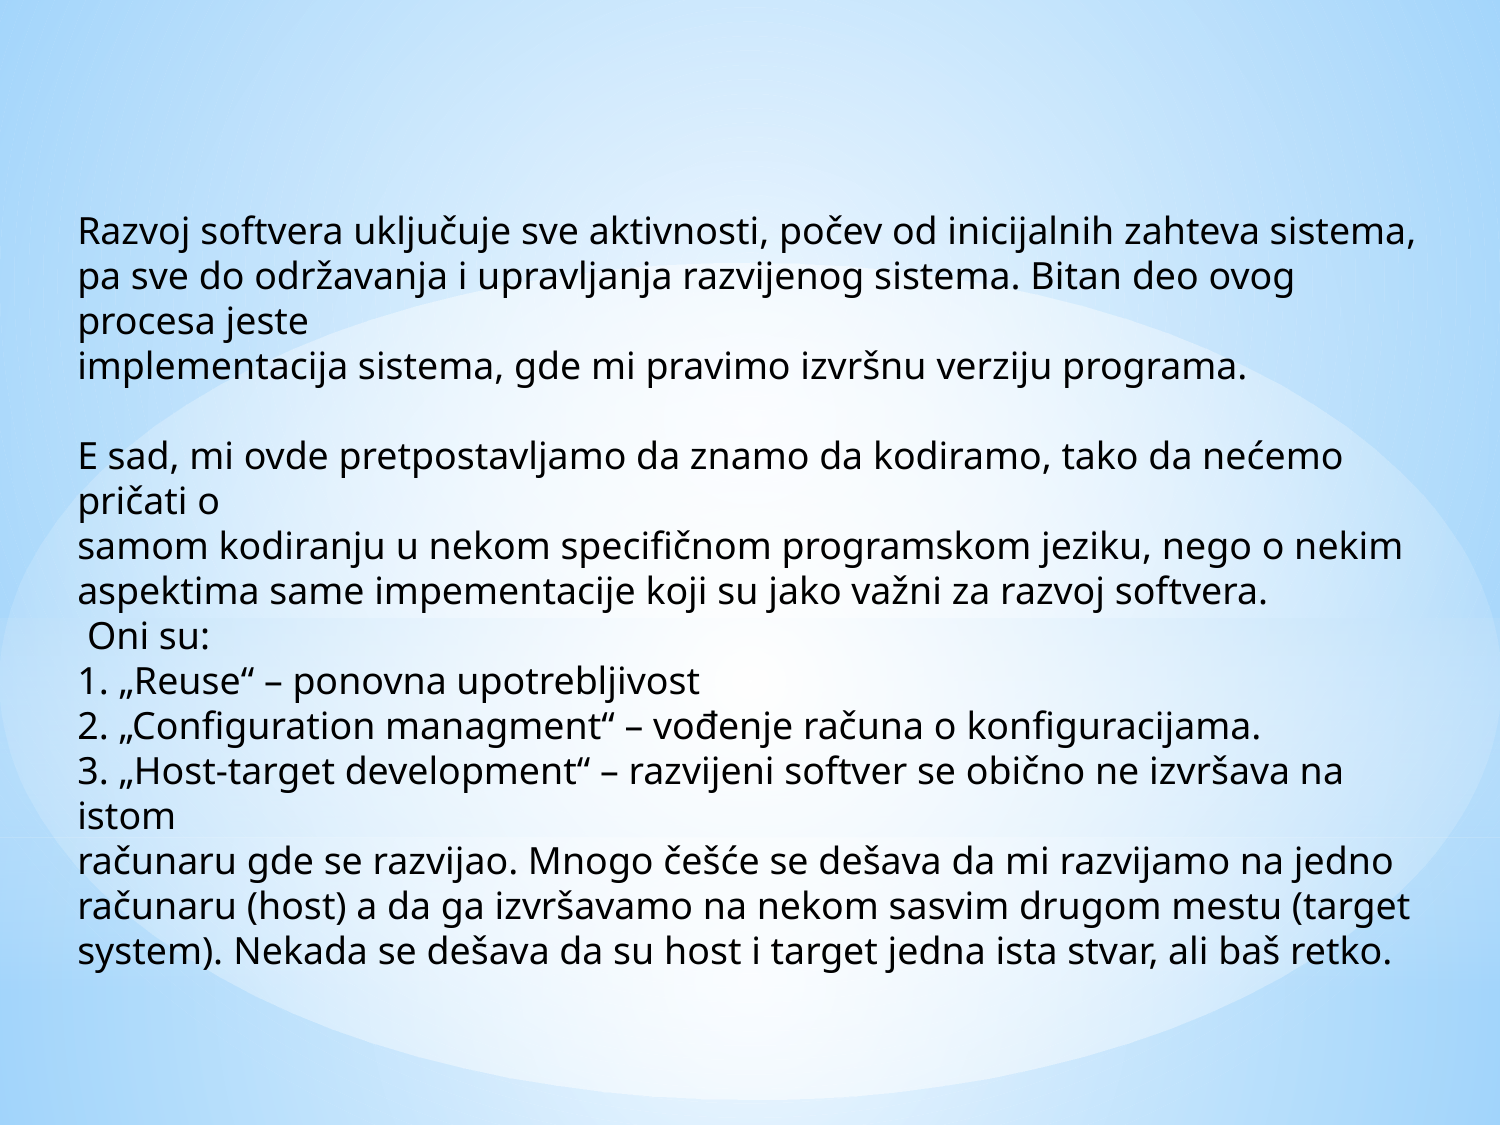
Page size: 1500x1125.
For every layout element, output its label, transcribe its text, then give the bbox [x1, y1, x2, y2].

text_box Razvoj softvera uključuje sve aktivnosti, počev od inicijalnih zahteva sistema, pa sve do održavanja i upravljanja razvijenog sistema. Bitan deo ovog procesa jeste implementacija sistema, gde mi pravimo izvršnu verziju programa. E sad, mi ovde pretpostavljamo da znamo da kodiramo, tako da nećemo pričati o samom kodiranju u nekom specifičnom programskom jeziku, nego o nekim aspektima same impementacije koji su jako važni za razvoj softvera. Oni su: 1. „Reuse“ – ponovna upotrebljivost 2. „Configuration managment“ – vođenje računa o konfiguracijama. 3. „Host-target development“ – razvijeni softver se obično ne izvršava na istom računaru gde se razvijao. Mnogo češće se dešava da mi razvijamo na jedno računaru (host) a da ga izvršavamo na nekom sasvim drugom mestu (target system). Nekada se dešava da su host i target jedna ista stvar, ali baš retko. [62, 199, 1450, 980]
